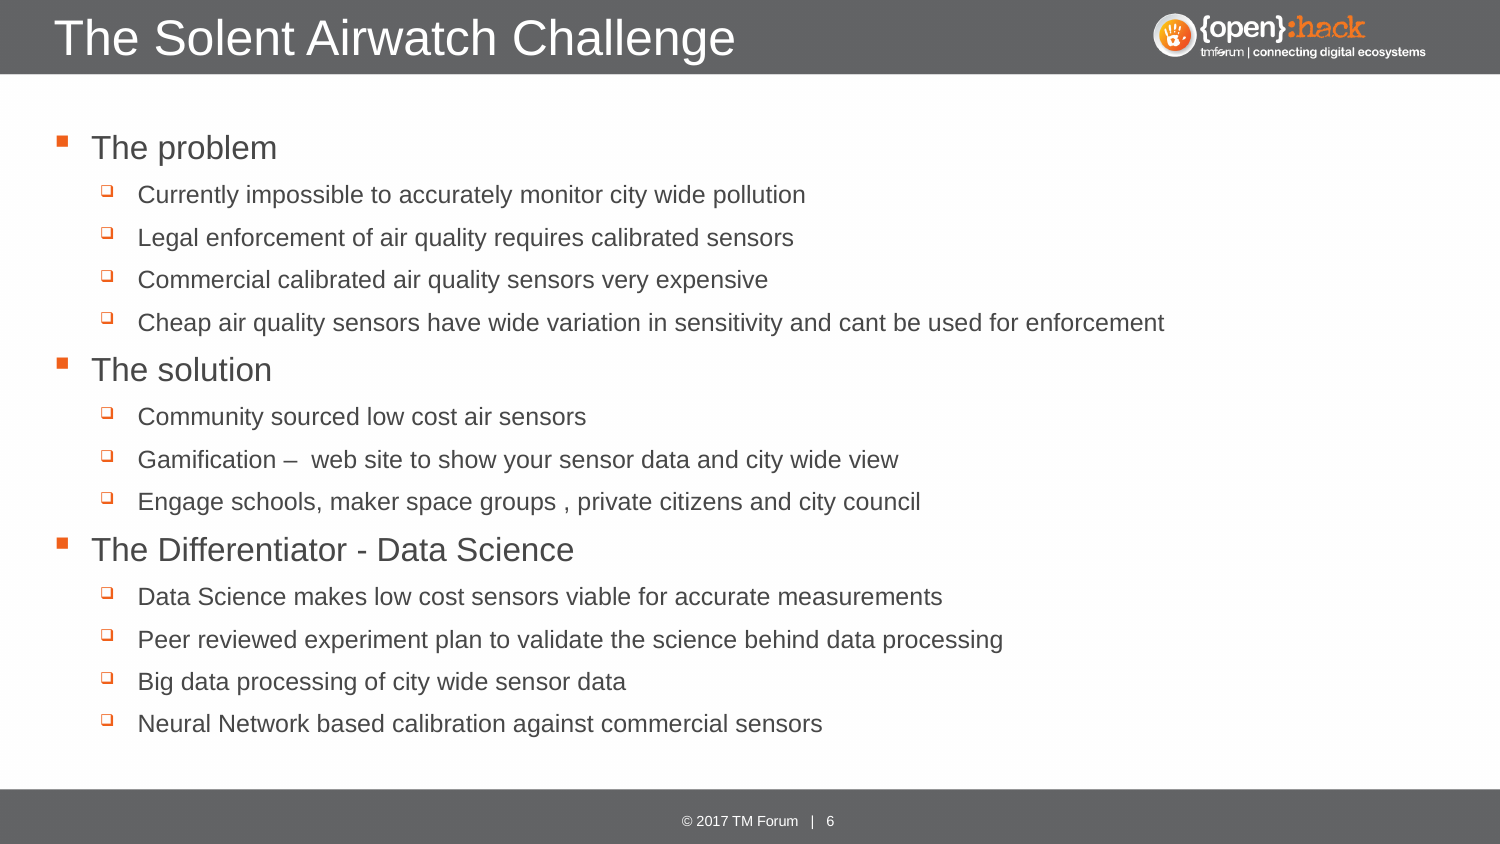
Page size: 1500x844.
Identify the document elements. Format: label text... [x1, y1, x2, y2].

title The Solent Airwatch Challenge [38, 0, 1188, 95]
list The problem Currently impossible to accurately monitor city wide pollution Legal enforcement of air quality requires calibrated sensors Commercial calibrated air quality sensors very expensive Cheap air quality sensors have wide variation in sensitivity and cant be used for enforcement The solution Community sourced low cost air sensors Gamification – web site to show your sensor data and city wide view Engage schools, maker space groups , private citizens and city council The Differentiator - Data Science Data Science makes low cost sensors viable for accurate measurements Peer reviewed experiment plan to validate the science behind data processing Big data processing of city wide sensor data Neural Network based calibration against commercial sensors [38, 118, 1444, 780]
picture [0, 0, 1500, 844]
